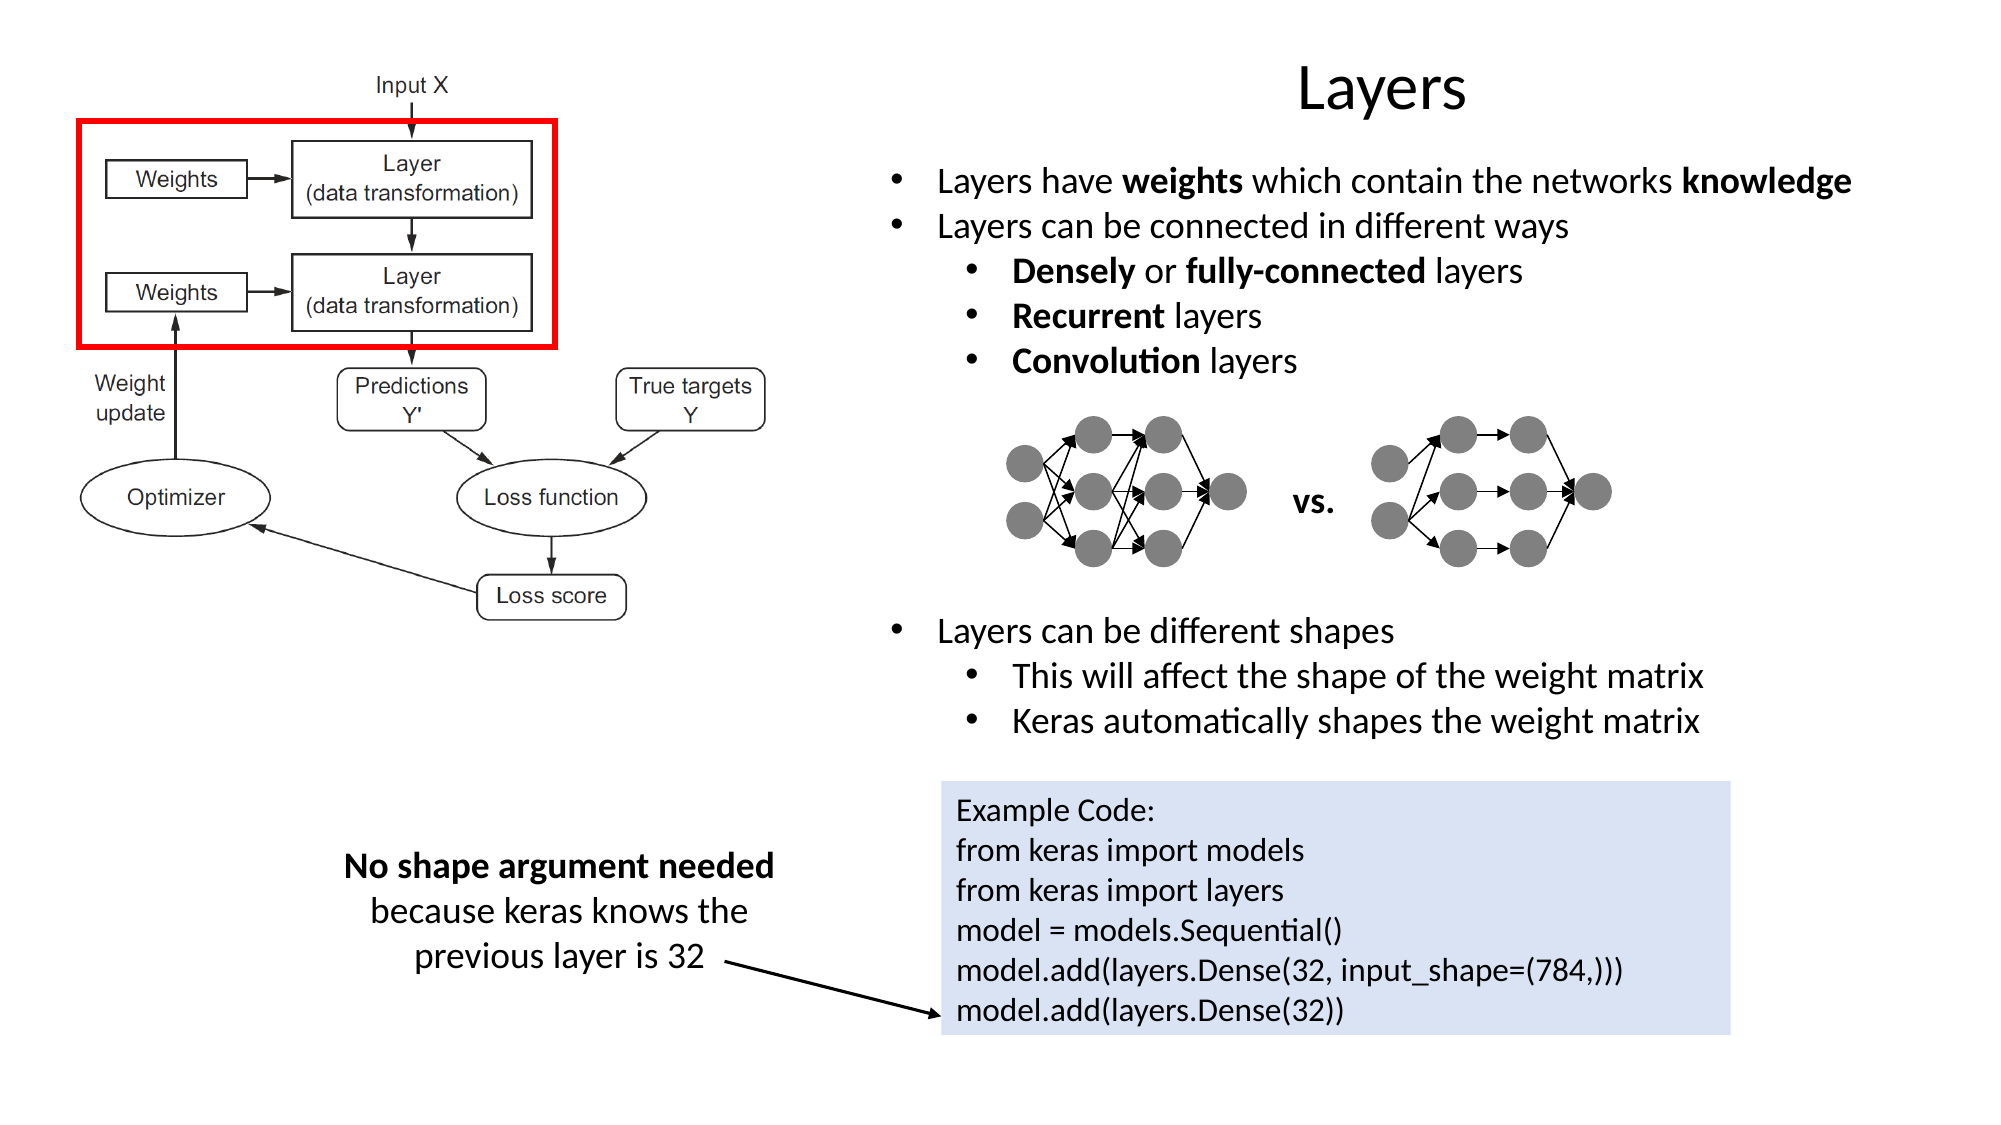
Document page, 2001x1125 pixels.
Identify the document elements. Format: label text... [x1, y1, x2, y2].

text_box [1371, 416, 1612, 568]
text_box Example Code: from keras import models from keras import layers model = models.Sequential() model.add(layers.Dense(32, input_shape=(784,))) model.add(layers.Dense(32)) [941, 780, 1731, 1036]
picture [57, 65, 766, 629]
text_box Layers Layers have weights which contain the networks knowledge Layers can be connected in different ways Densely or fully-connected layers Recurrent layers Convolution layers Layers can be different shapes This will affect the shape of the weight matrix Keras automatically shapes the weight matrix [875, 35, 1890, 749]
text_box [724, 961, 942, 1017]
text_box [1006, 416, 1247, 568]
text_box vs. [1278, 469, 1366, 529]
text_box No shape argument needed because keras knows the previous layer is 32 [325, 833, 794, 984]
